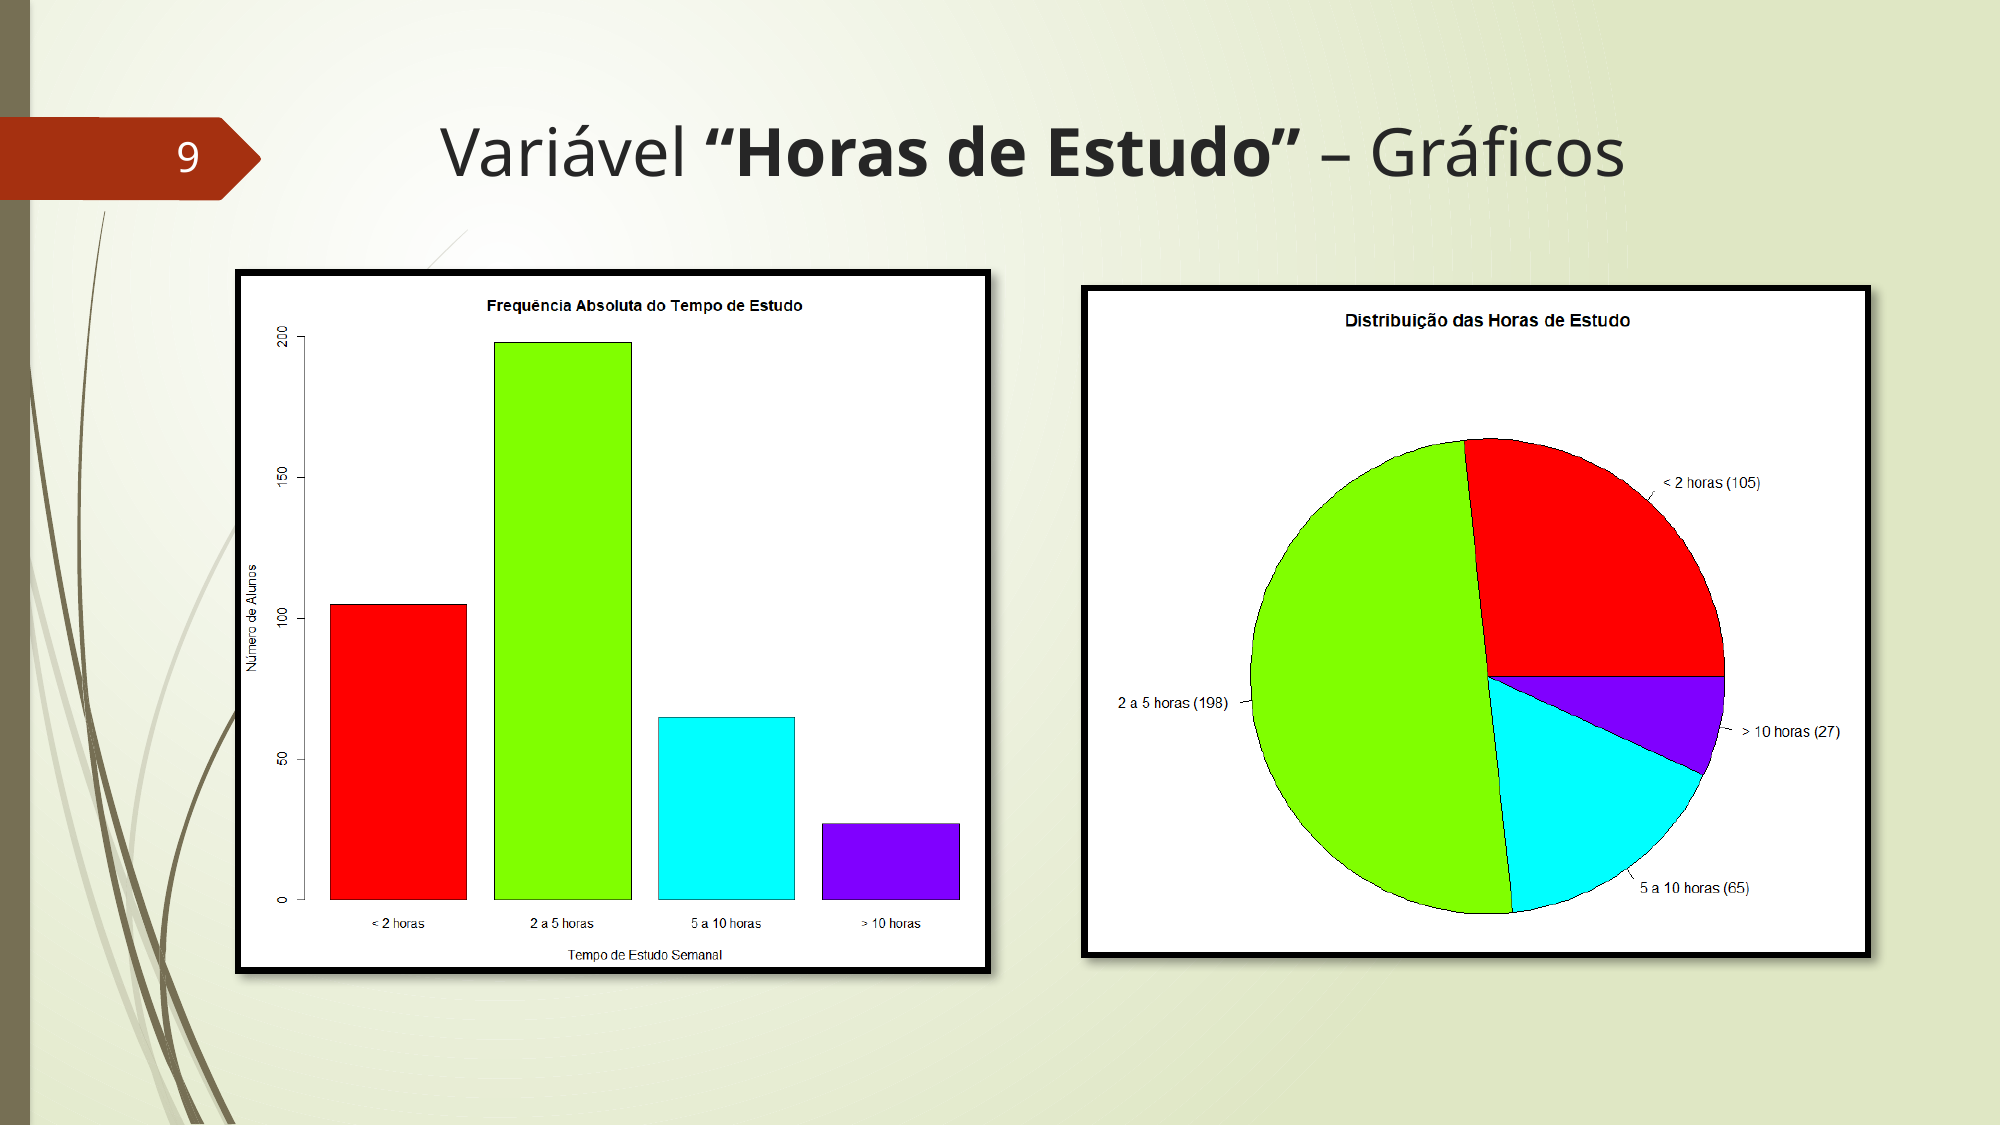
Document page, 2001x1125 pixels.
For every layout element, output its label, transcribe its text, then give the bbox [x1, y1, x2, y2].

picture [241, 275, 986, 968]
picture [1087, 291, 1866, 952]
title Variável “Horas de Estudo” – Gráficos [425, 102, 1888, 222]
slide_number 9 [87, 129, 216, 190]
